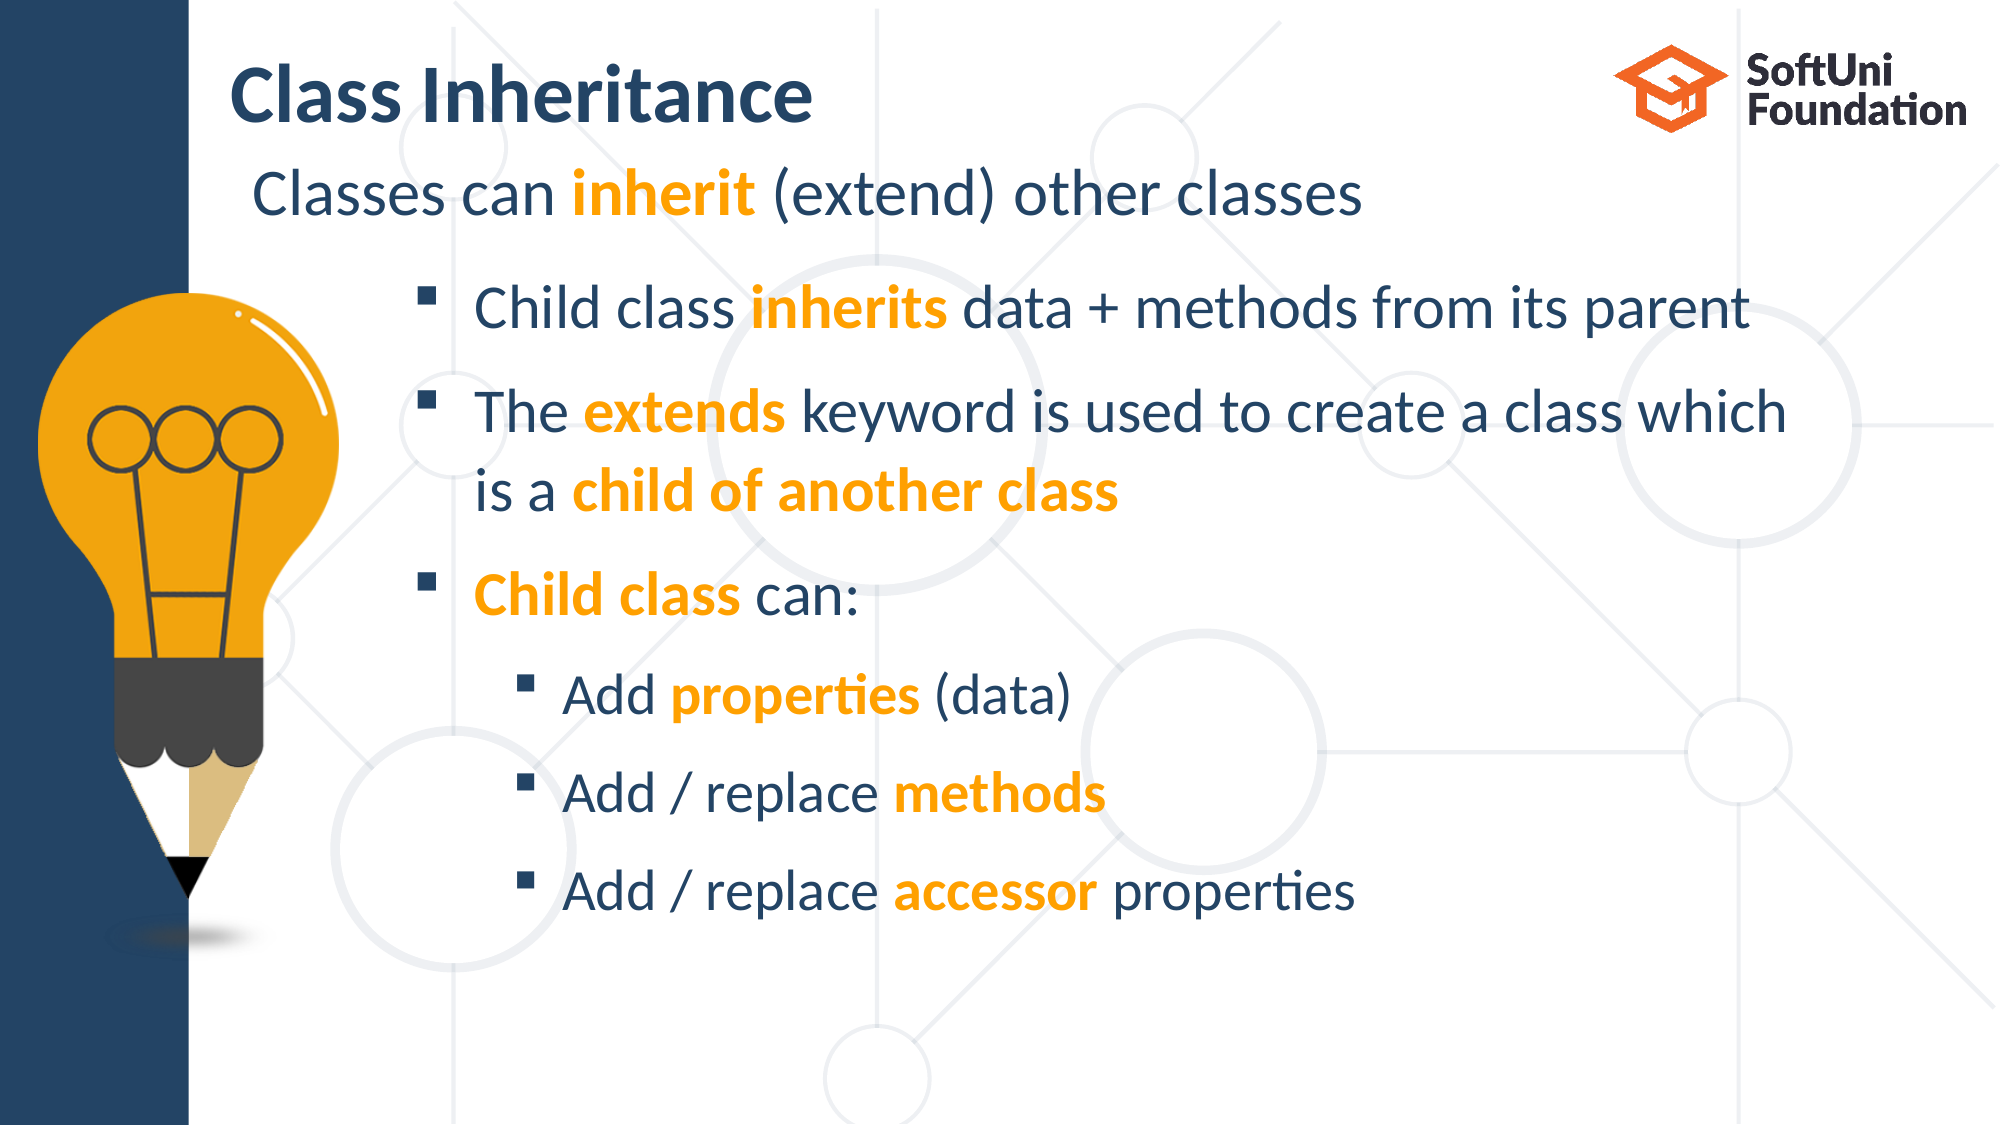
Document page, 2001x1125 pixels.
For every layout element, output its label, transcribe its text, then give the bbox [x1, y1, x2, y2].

text_box Classes can inherit (extend) other classes [238, 141, 1380, 236]
list Child class inherits data + methods from its parent The extends keyword is used to create a class which is a child of another class Child class can: Add properties (data) Add / replace methods Add / replace accessor properties [294, 256, 1924, 1022]
picture [38, 293, 294, 961]
picture [1613, 44, 1966, 133]
title Class Inheritance [212, 16, 1591, 162]
